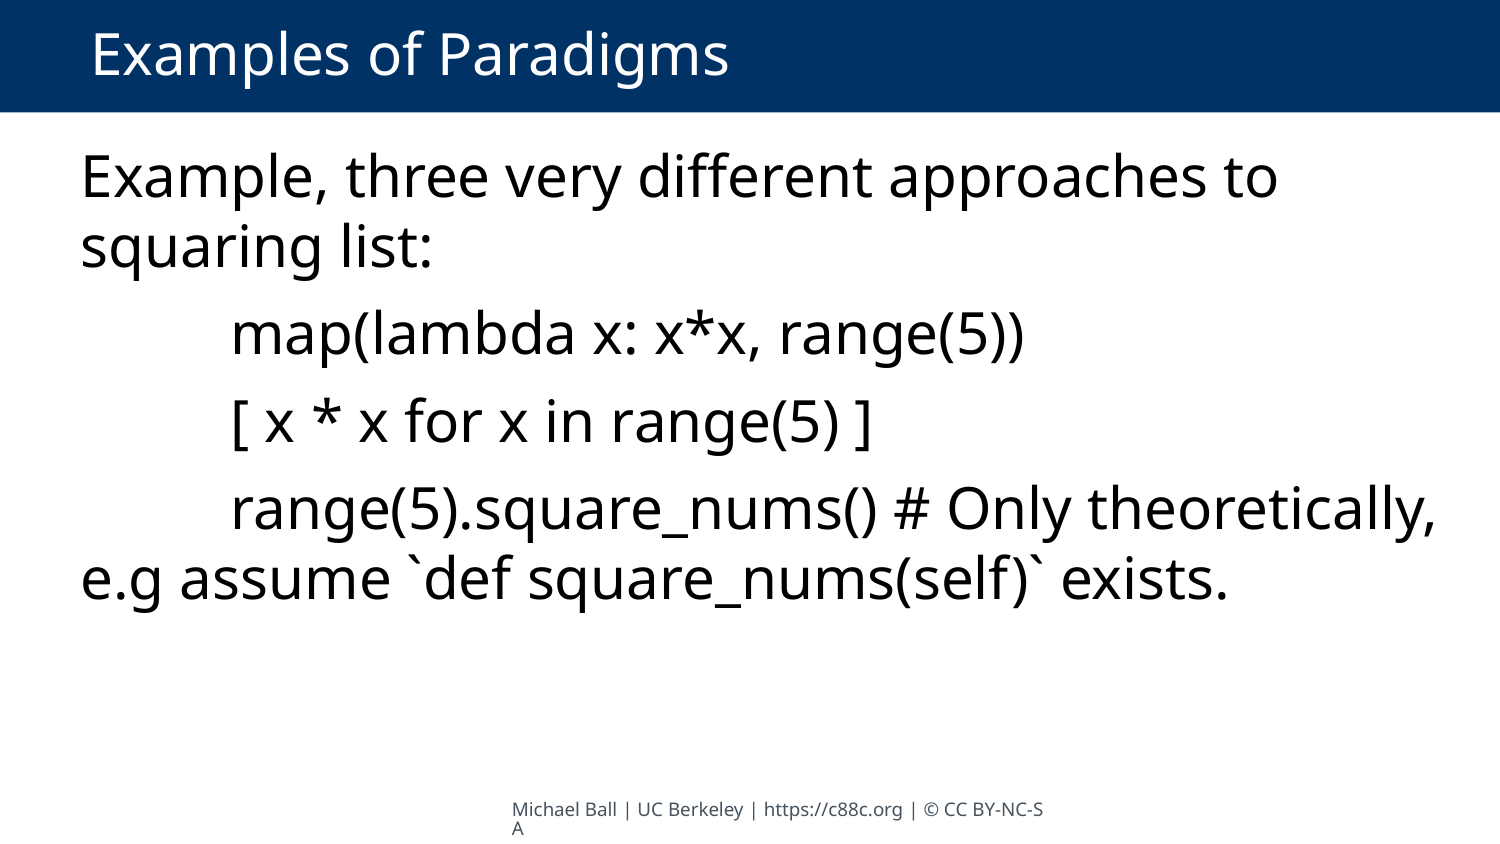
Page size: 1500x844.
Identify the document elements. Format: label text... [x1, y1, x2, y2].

title Examples of Paradigms [0, 0, 1500, 115]
list Example, three very different approaches to squaring list: map(lambda x: x*x, range(5)) [ x * x for x in range(5) ] range(5).square_nums() # Only theoretically, e.g assume `def square_nums(self)` exists. [65, 131, 1470, 779]
footer Michael Ball | UC Berkeley | https://c88c.org | © CC BY-NC-SA [496, 791, 1060, 830]
